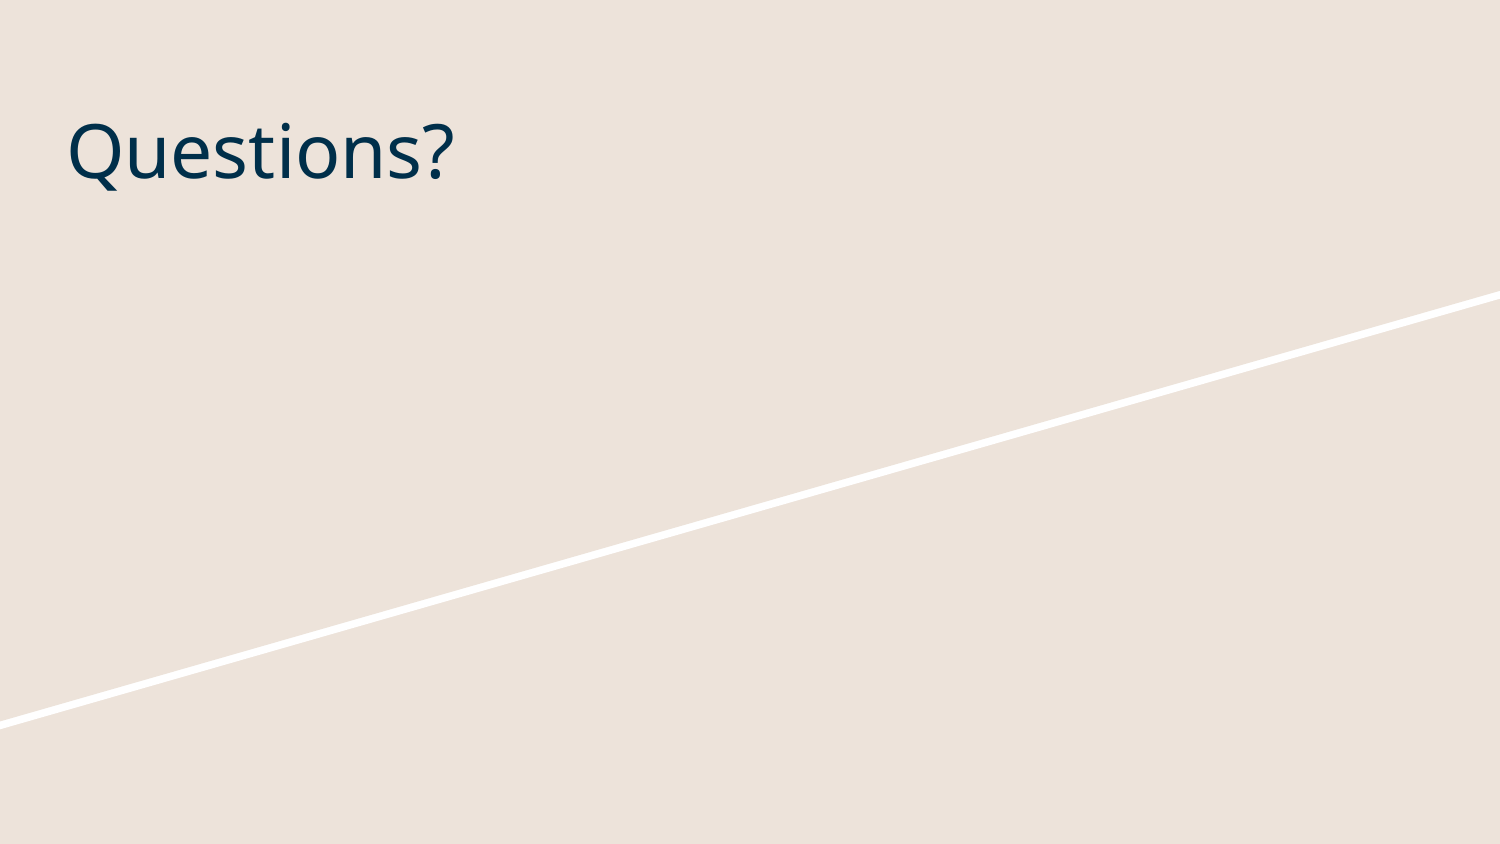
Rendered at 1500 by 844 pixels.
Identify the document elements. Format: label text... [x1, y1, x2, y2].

title Questions? [51, 88, 1449, 299]
